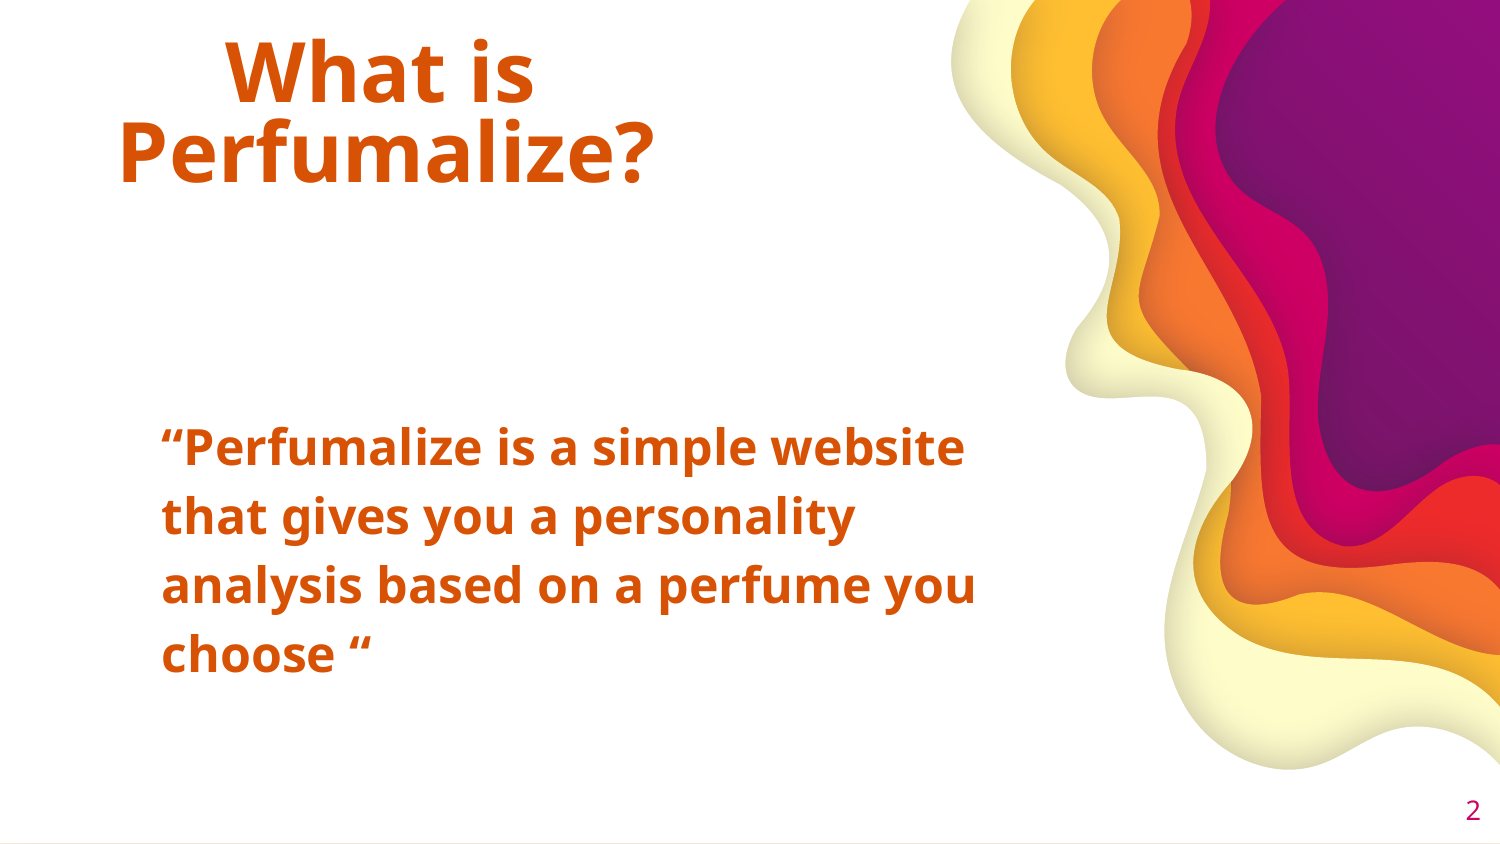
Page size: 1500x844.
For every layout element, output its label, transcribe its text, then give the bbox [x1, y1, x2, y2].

slide_number 2 [1391, 779, 1482, 844]
list “Perfumalize is a simple website that gives you a personality analysis based on a perfume you choose “ [161, 406, 1050, 844]
title What is Perfumalize? [116, 81, 973, 199]
